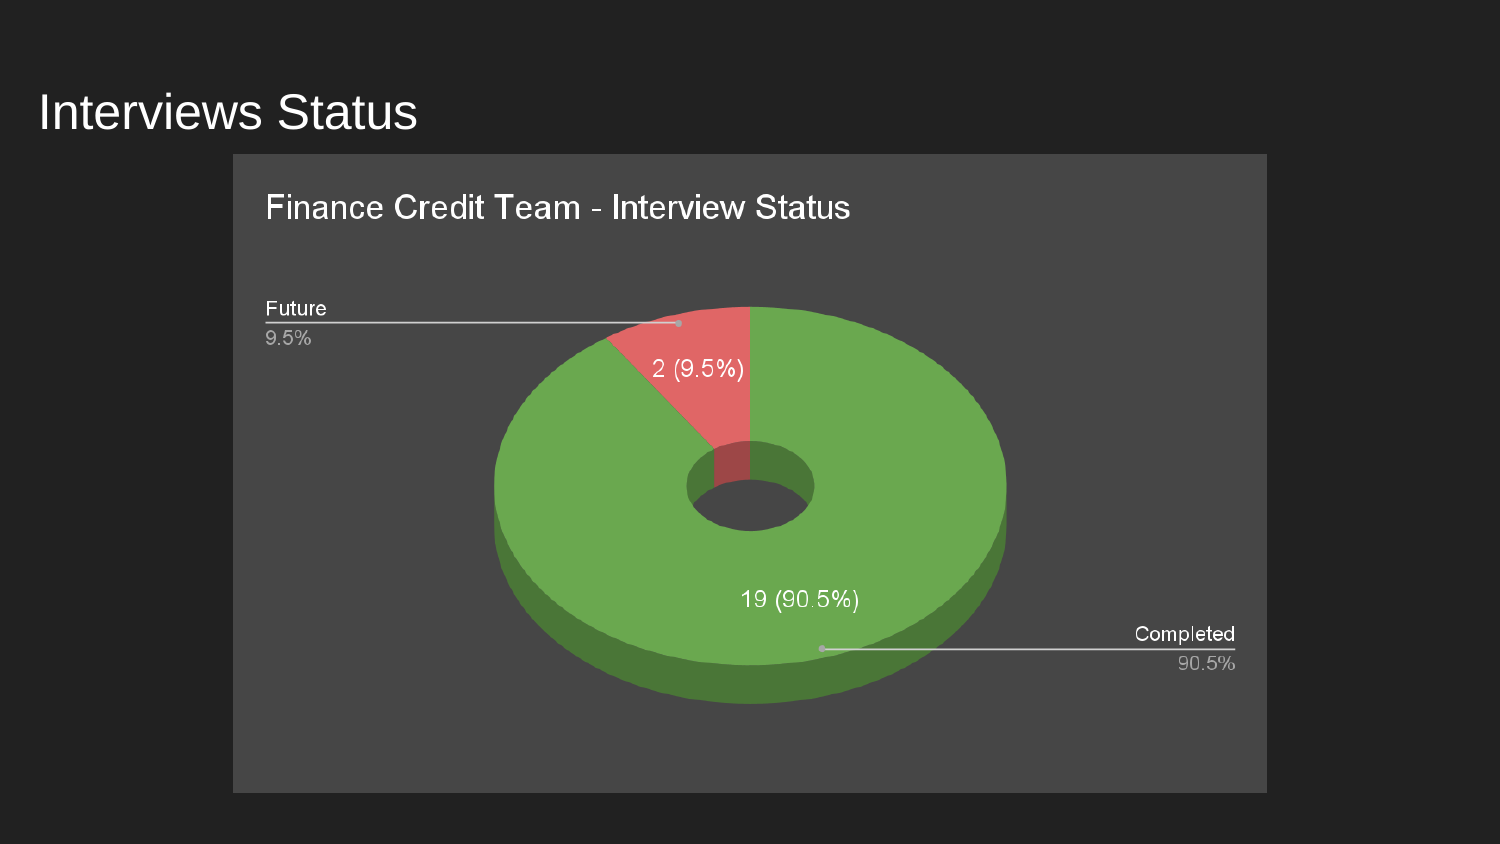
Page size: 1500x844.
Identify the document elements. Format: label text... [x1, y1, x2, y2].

picture [233, 154, 1267, 794]
title Interviews Status [22, 64, 1178, 155]
